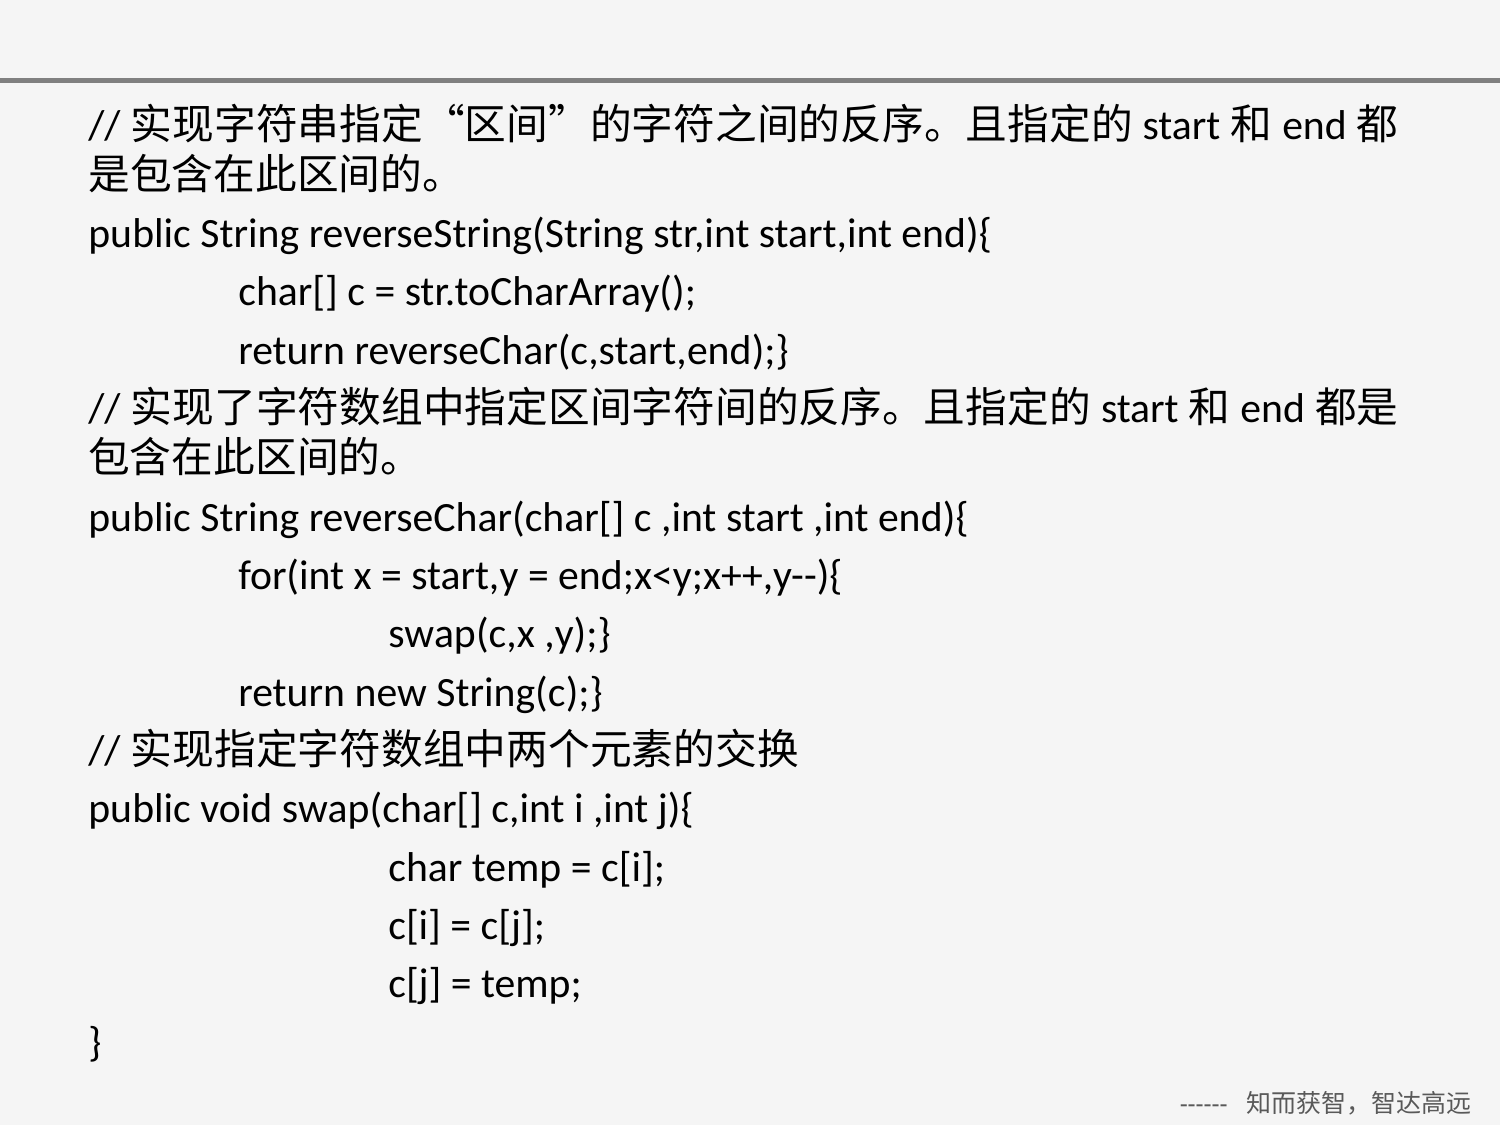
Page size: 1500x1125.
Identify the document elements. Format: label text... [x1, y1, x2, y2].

list //实现字符串指定“区间”的字符之间的反序。且指定的start和end都是包含在此区间的。 public String reverseString(String str,int start,int end){ char[] c = str.toCharArray(); return reverseChar(c,start,end);} //实现了字符数组中指定区间字符间的反序。且指定的start和end都是包含在此区间的。 public String reverseChar(char[] c ,int start ,int end){ for(int x = start,y = end;x<y;x++,y--){ swap(c,x ,y);} return new String(c);} //实现指定字符数组中两个元素的交换 public void swap(char[] c,int i ,int j){ char temp = c[i]; c[i] = c[j]; c[j] = temp; } [73, 90, 1424, 1102]
